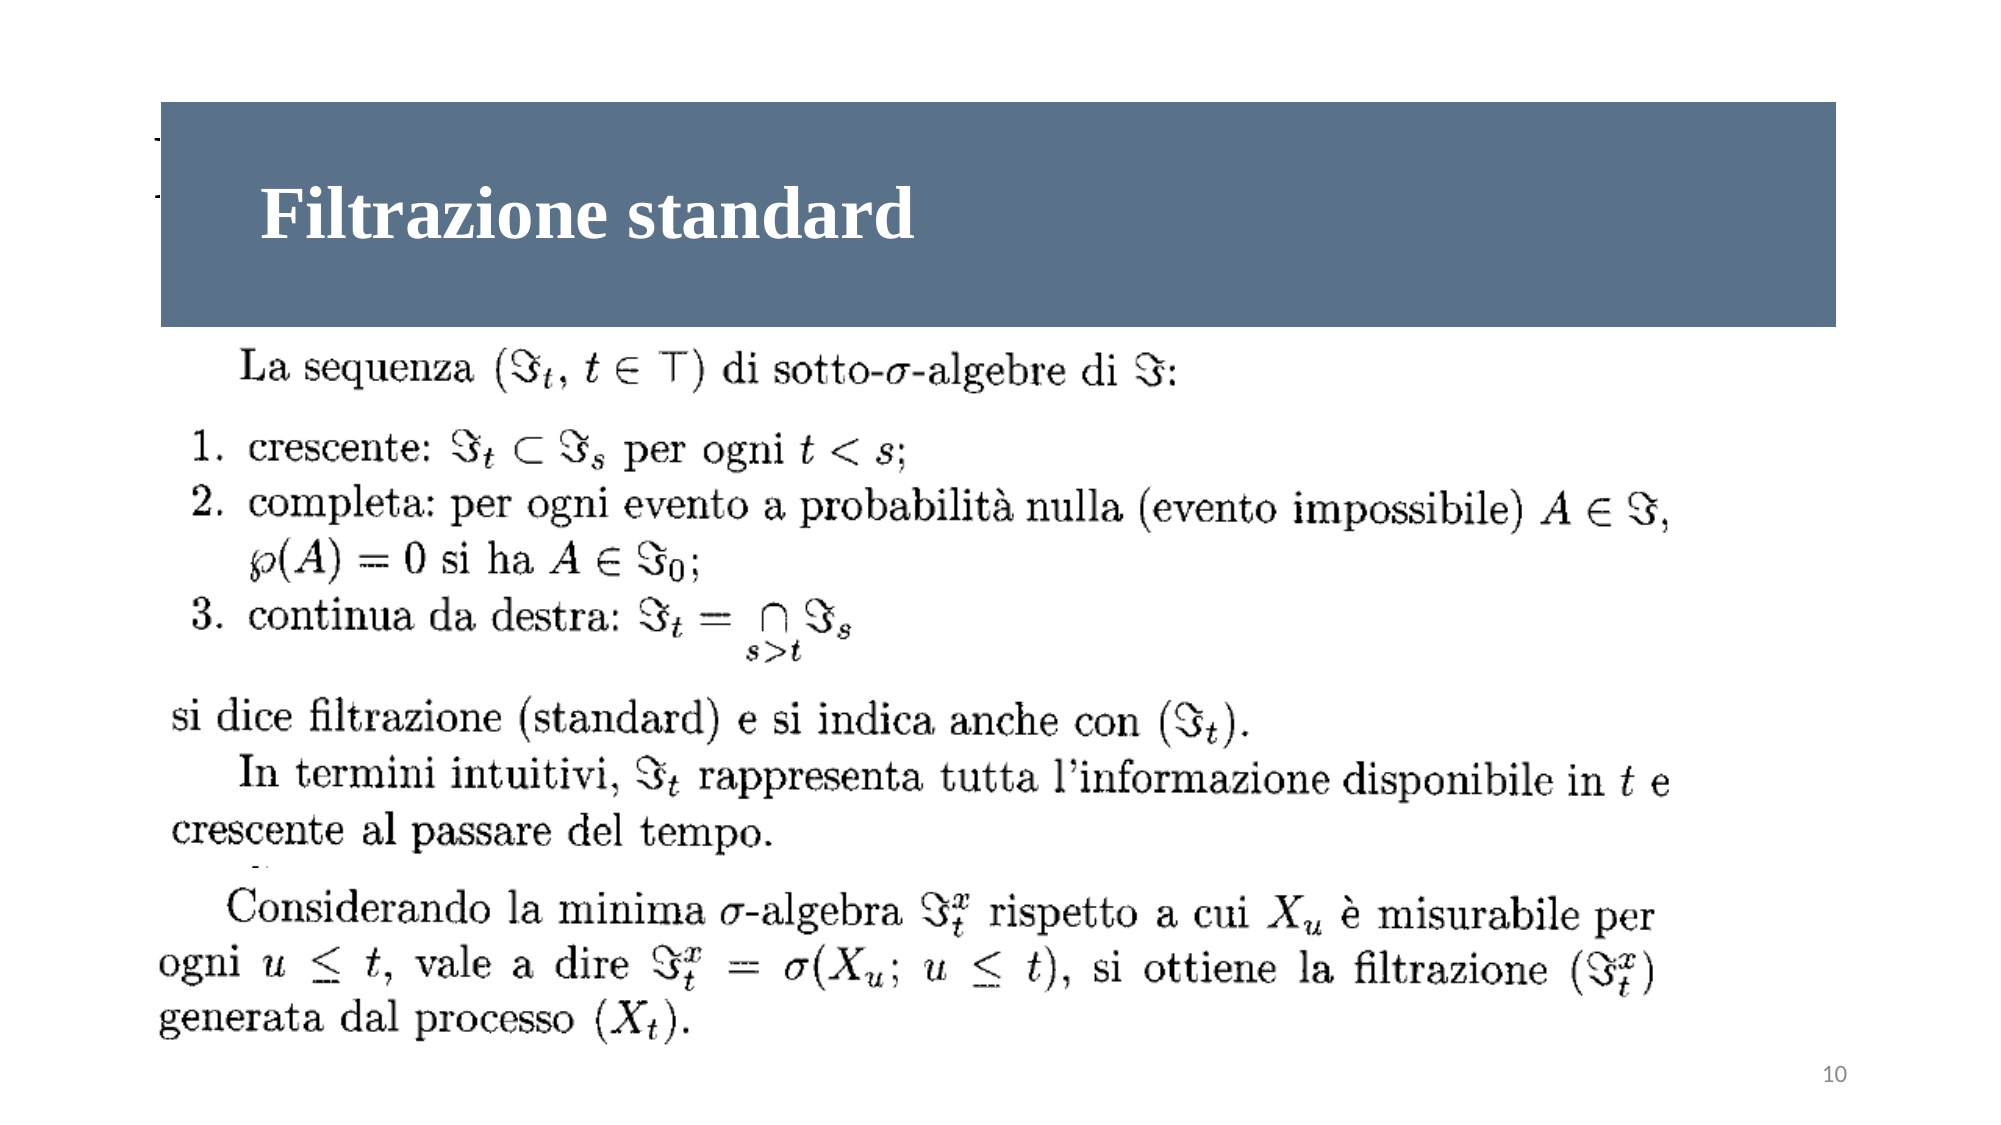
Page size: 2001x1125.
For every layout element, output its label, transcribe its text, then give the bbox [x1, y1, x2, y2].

picture [165, 345, 1694, 868]
picture [132, 883, 1679, 1115]
title Processi Stocastici [137, 59, 1863, 278]
slide_number 10 [1679, 1042, 1863, 1103]
text_box Filtrazione standard [160, 100, 1837, 328]
